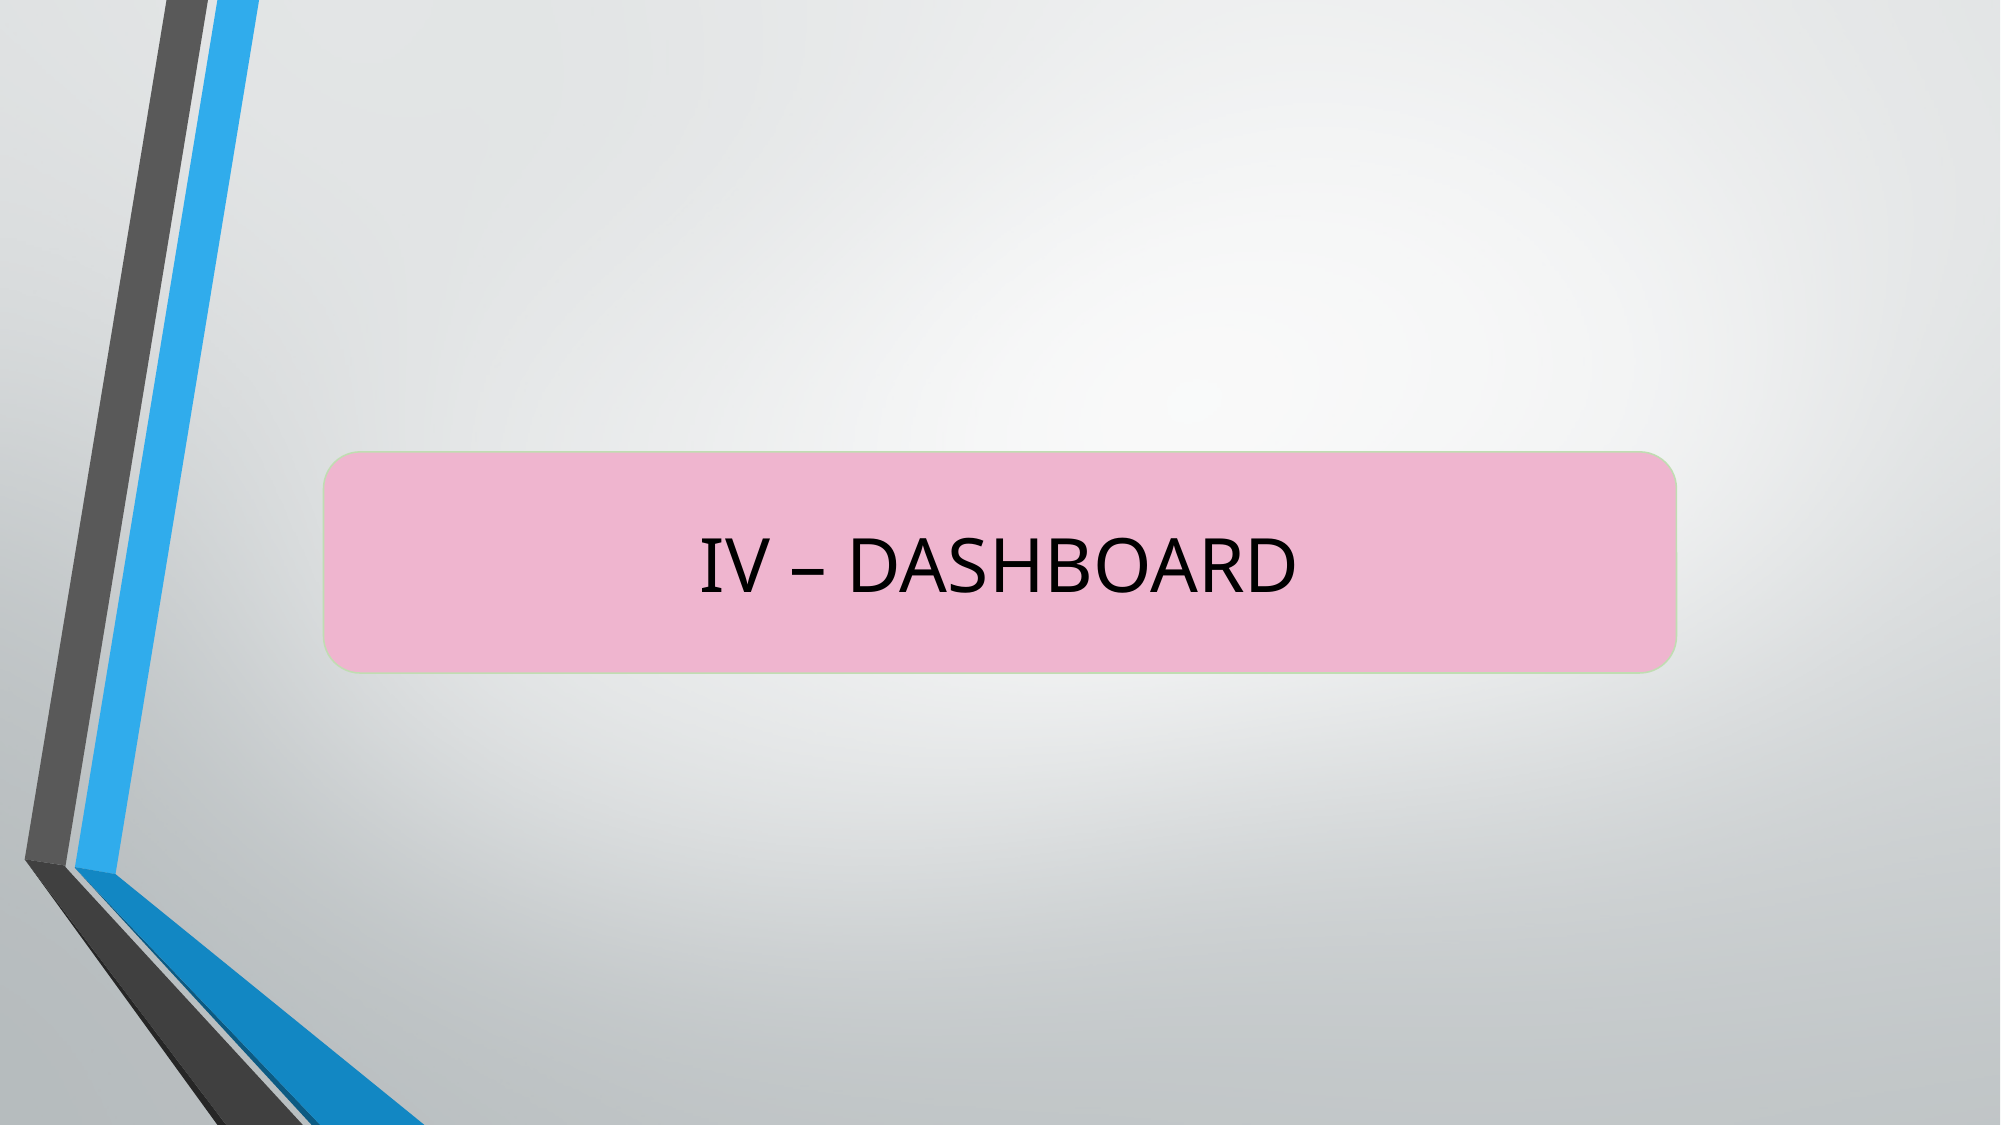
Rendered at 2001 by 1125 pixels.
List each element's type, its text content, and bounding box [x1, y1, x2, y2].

text_box IV – DASHBOARD [322, 451, 1678, 674]
